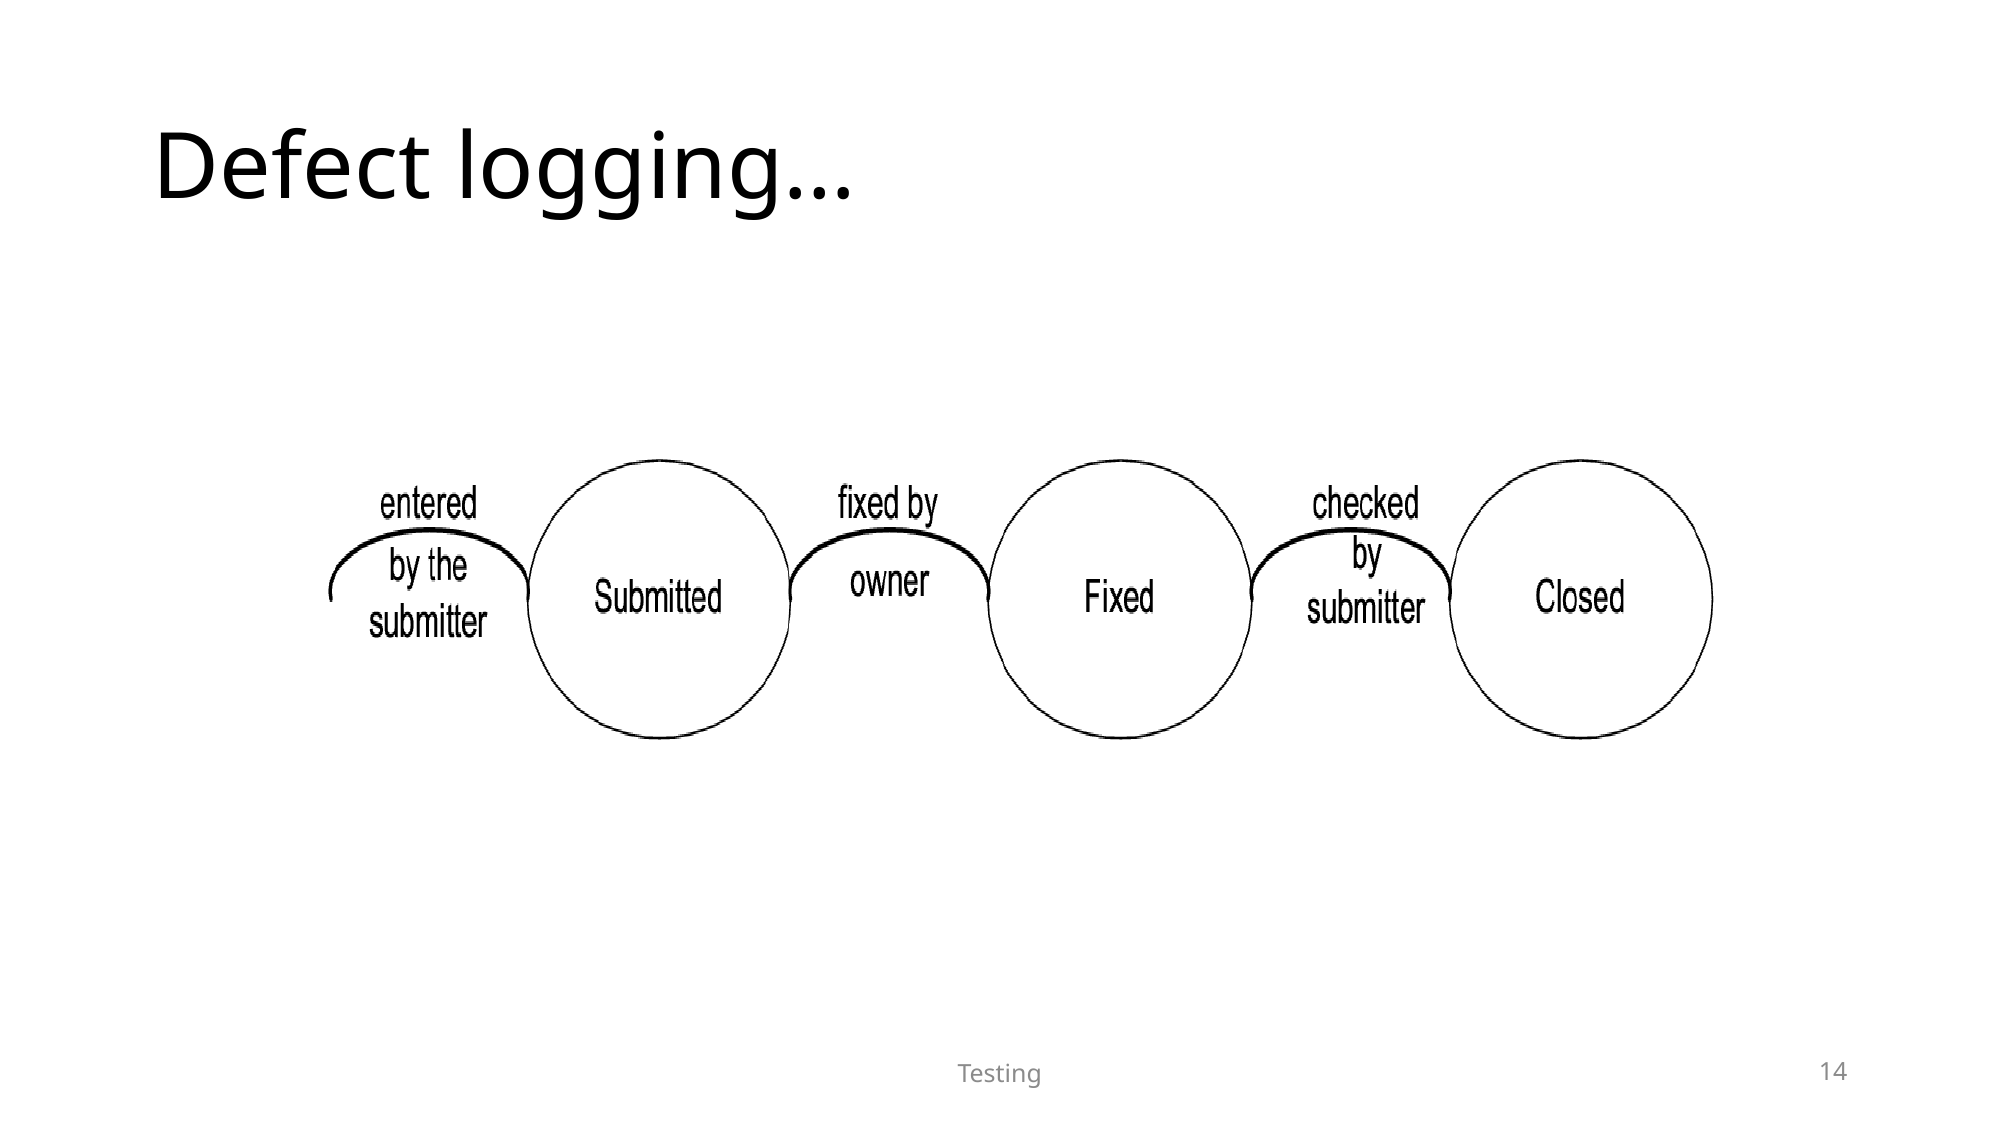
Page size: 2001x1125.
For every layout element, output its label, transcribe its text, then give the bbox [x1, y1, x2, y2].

footer Testing [662, 1042, 1338, 1103]
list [312, 412, 1720, 771]
title Defect logging… [137, 59, 1863, 278]
slide_number 14 [1412, 1042, 1863, 1103]
